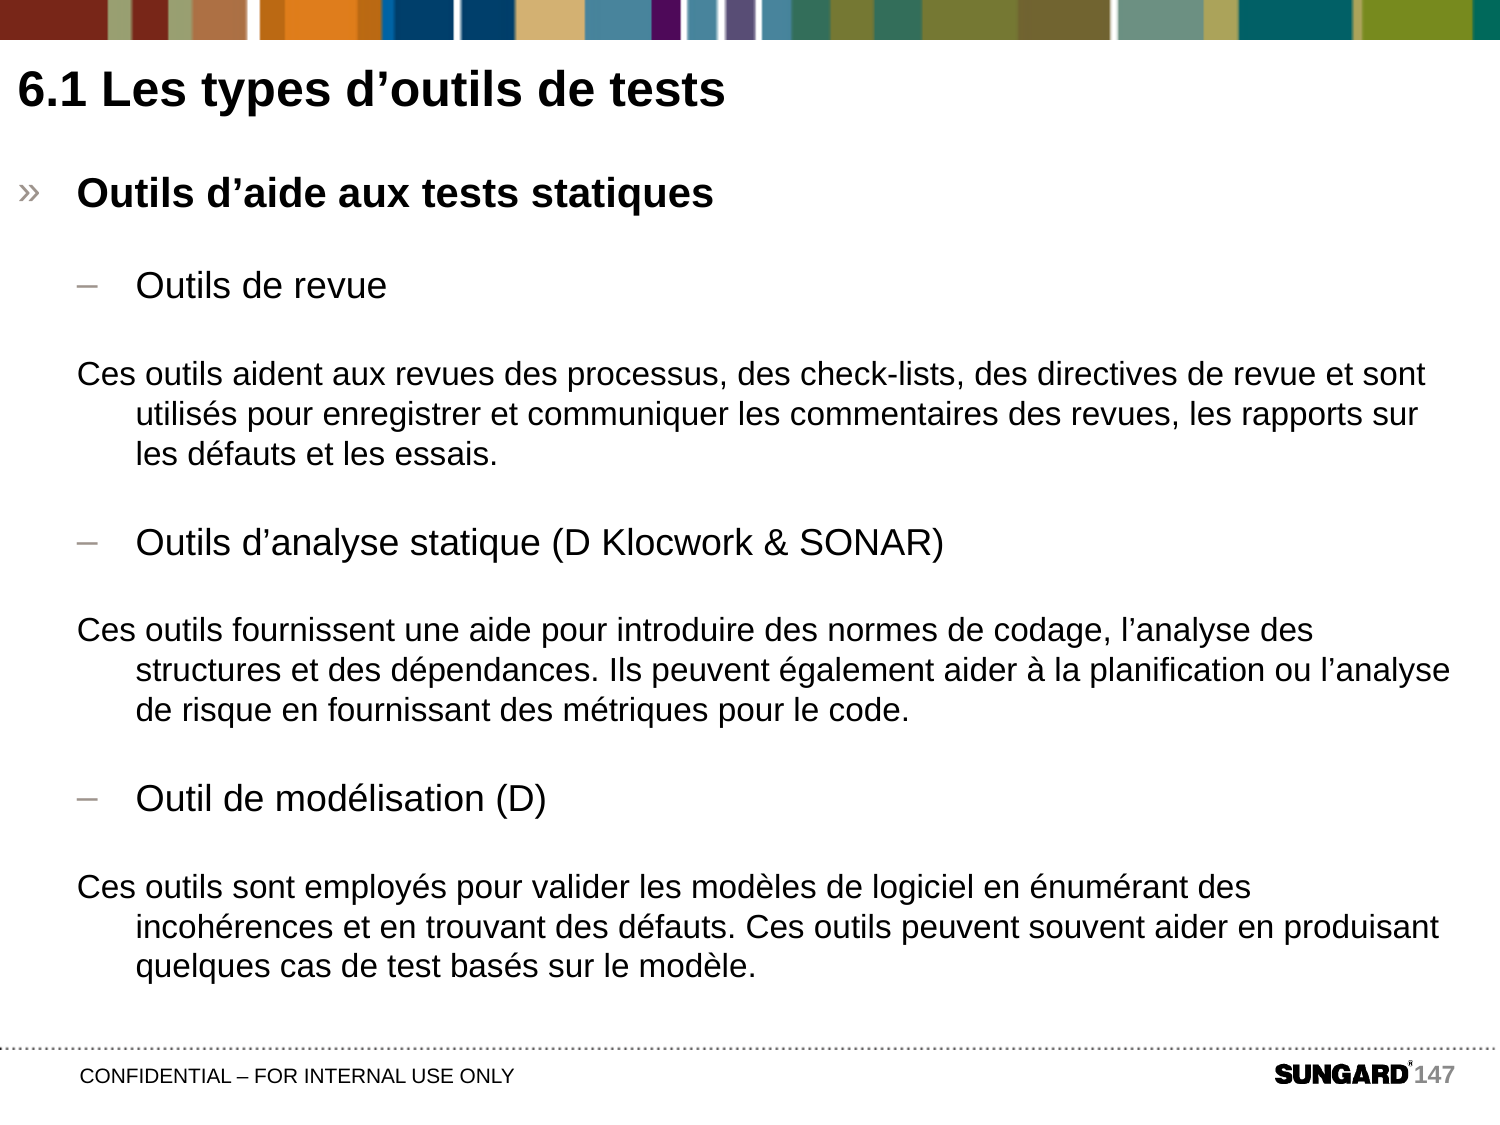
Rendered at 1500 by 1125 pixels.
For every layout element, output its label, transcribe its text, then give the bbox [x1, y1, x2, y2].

picture [0, 0, 1500, 40]
text_box 147 [1396, 1058, 1456, 1088]
list Outils d’aide aux tests statiques Outils de revue Ces outils aident aux revues des processus, des check-lists, des directives de revue et sont utilisés pour enregistrer et communiquer les commentaires des revues, les rapports sur les défauts et les essais. Outils d’analyse statique (D Klocwork & SONAR) Ces outils fournissent une aide pour introduire des normes de codage, l’analyse des structures et des dépendances. Ils peuvent également aider à la planification ou l’analyse de risque en fournissant des métriques pour le code. Outil de modélisation (D) Ces outils sont employés pour valider les modèles de logiciel en énumérant des incohérences et en trouvant des défauts. Ces outils peuvent souvent aider en produisant quelques cas de test basés sur le modèle. [17, 165, 1456, 1022]
title 6.1 Les types d’outils de tests [17, 55, 1456, 146]
picture [1275, 1060, 1396, 1084]
picture [0, 1043, 1500, 1050]
